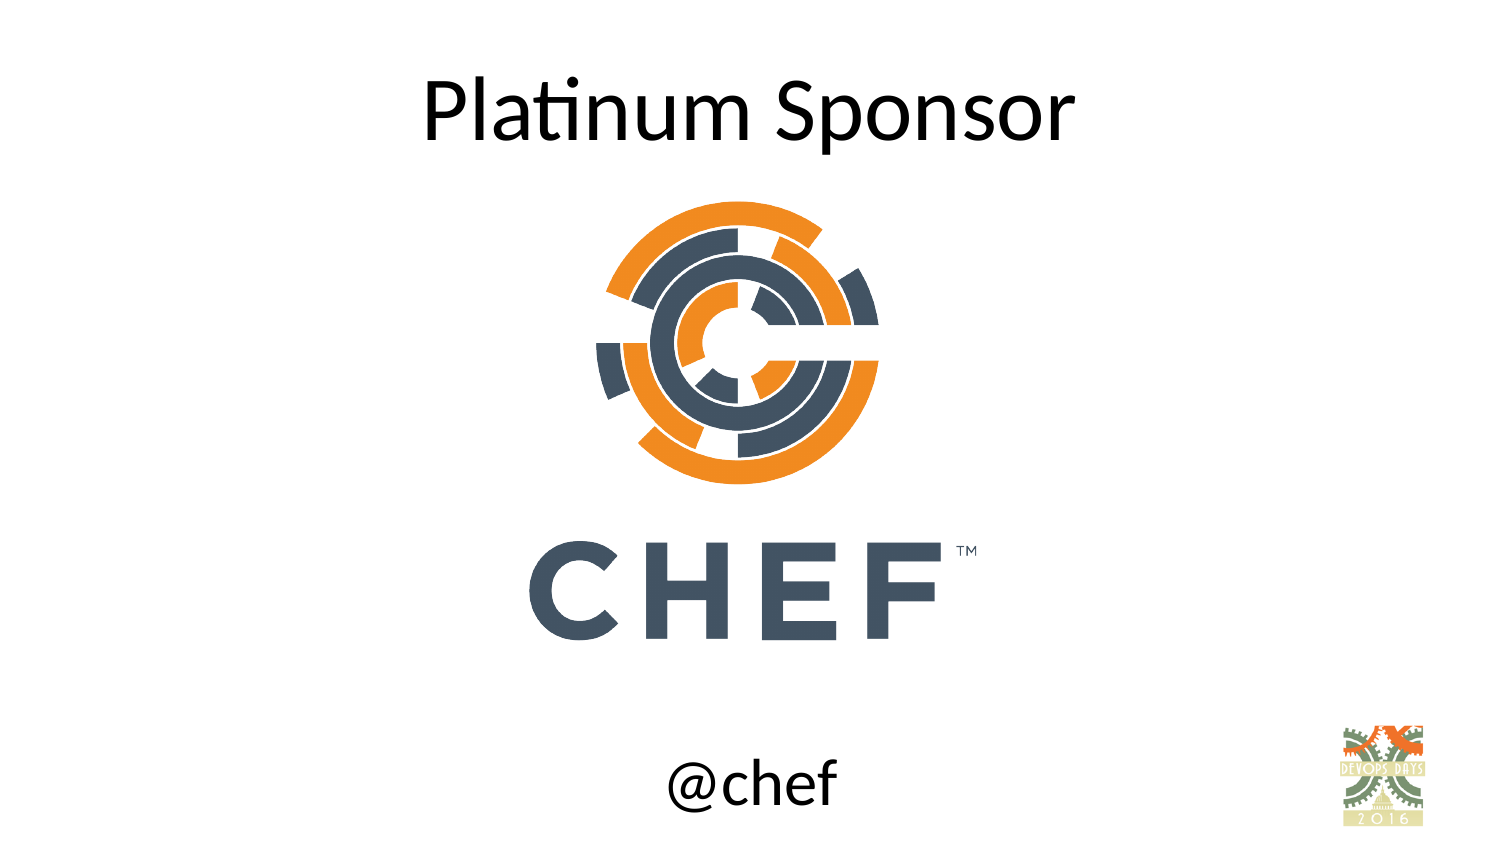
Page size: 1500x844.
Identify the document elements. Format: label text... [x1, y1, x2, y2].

picture [74, 144, 1426, 700]
title Platinum Sponsor [75, 33, 1425, 144]
picture [1336, 716, 1430, 837]
text_box @chef [512, 731, 988, 827]
